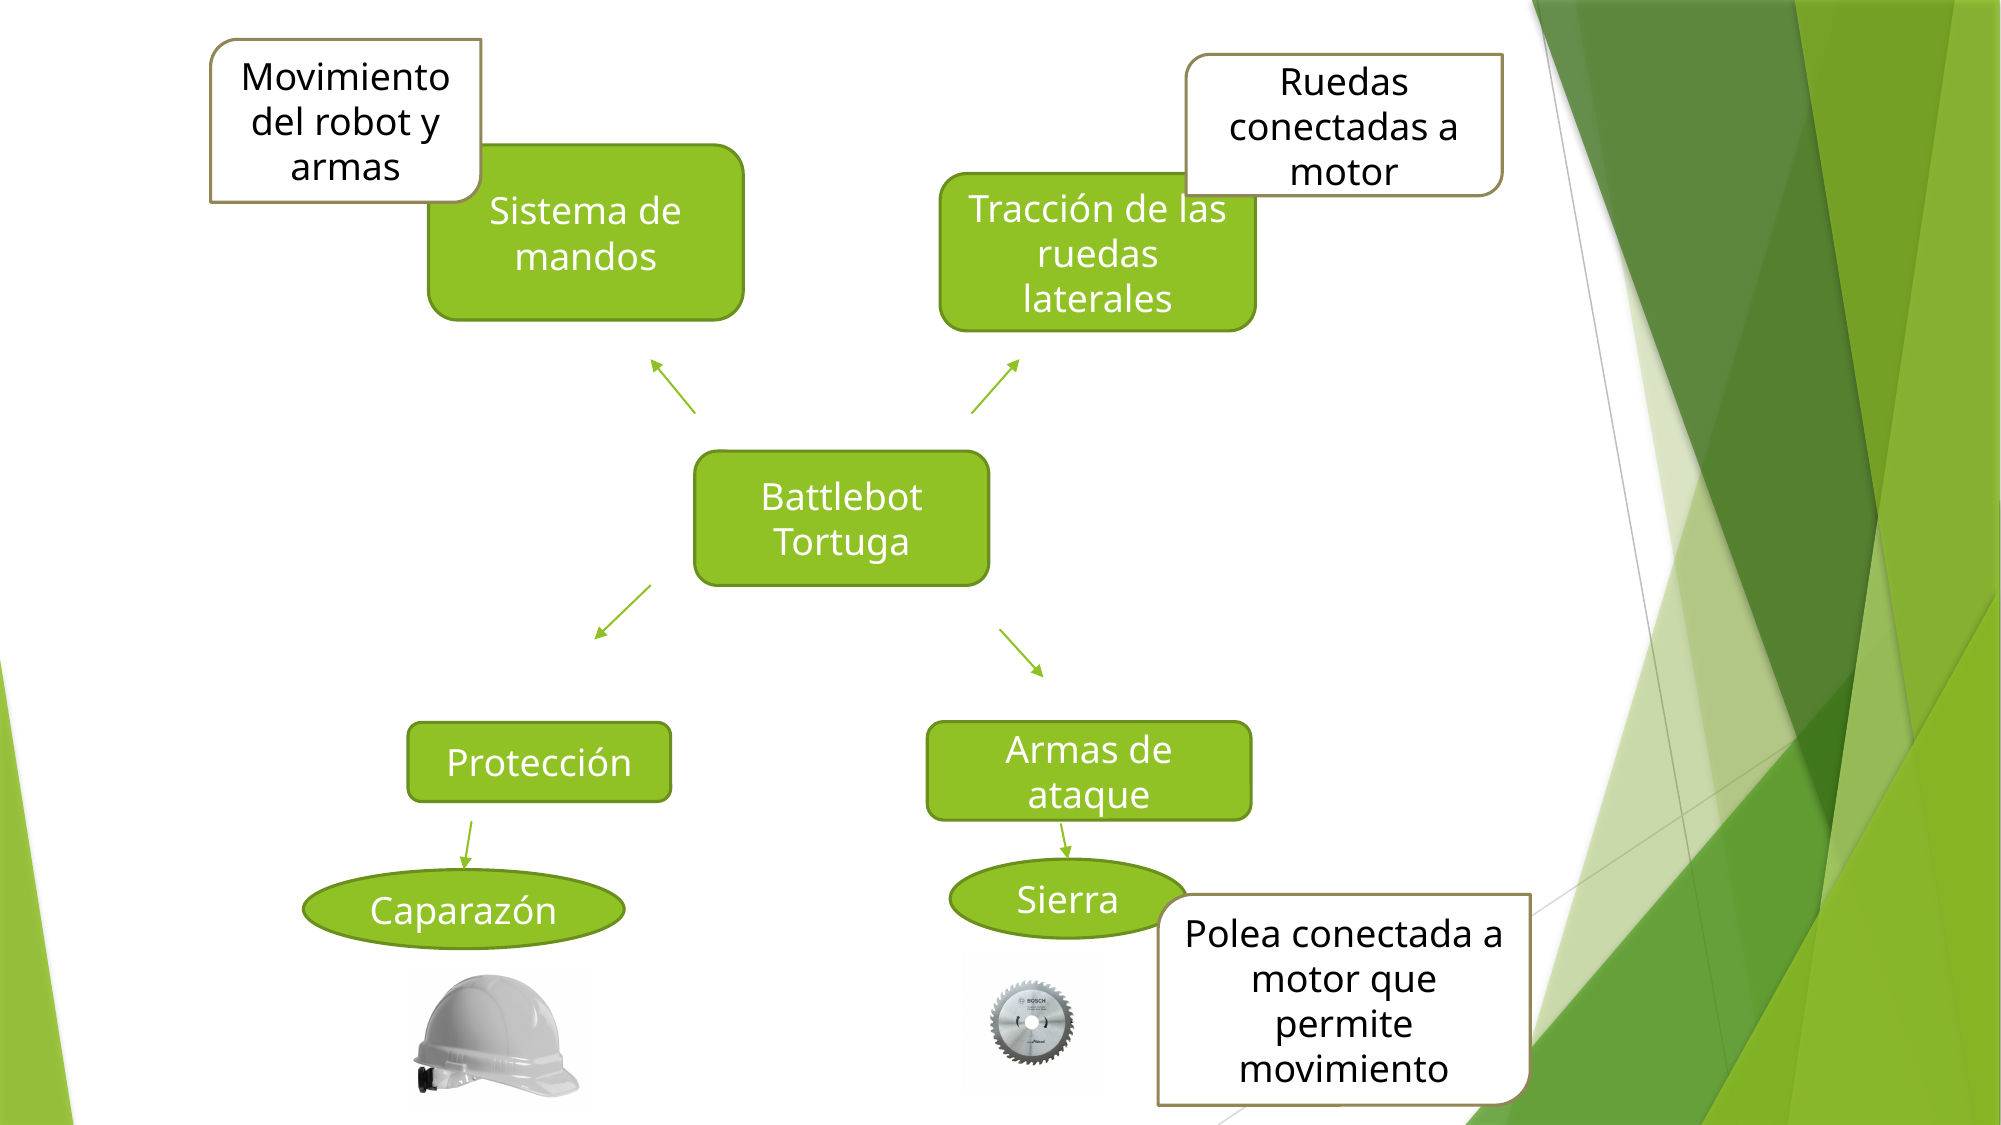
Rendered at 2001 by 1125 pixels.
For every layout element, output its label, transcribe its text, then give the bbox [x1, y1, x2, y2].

text_box Tracción de las ruedas laterales [938, 171, 1257, 333]
text_box Sierra [948, 857, 1187, 940]
text_box Sistema de mandos [426, 143, 745, 322]
text_box Movimiento del robot y armas [209, 37, 483, 204]
text_box Armas de ataque [925, 720, 1253, 822]
text_box Ruedas conectadas a motor [1184, 52, 1504, 198]
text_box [1060, 823, 1069, 860]
picture [406, 967, 587, 1112]
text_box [649, 358, 696, 414]
text_box Caparazón [301, 868, 626, 951]
text_box Polea conectada a motor que permite movimiento [1156, 892, 1532, 1107]
text_box Protección [406, 720, 673, 804]
text_box Battlebot Tortuga [693, 449, 991, 587]
picture [961, 950, 1103, 1092]
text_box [463, 821, 472, 871]
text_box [999, 628, 1044, 678]
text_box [971, 358, 1021, 414]
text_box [593, 584, 652, 640]
